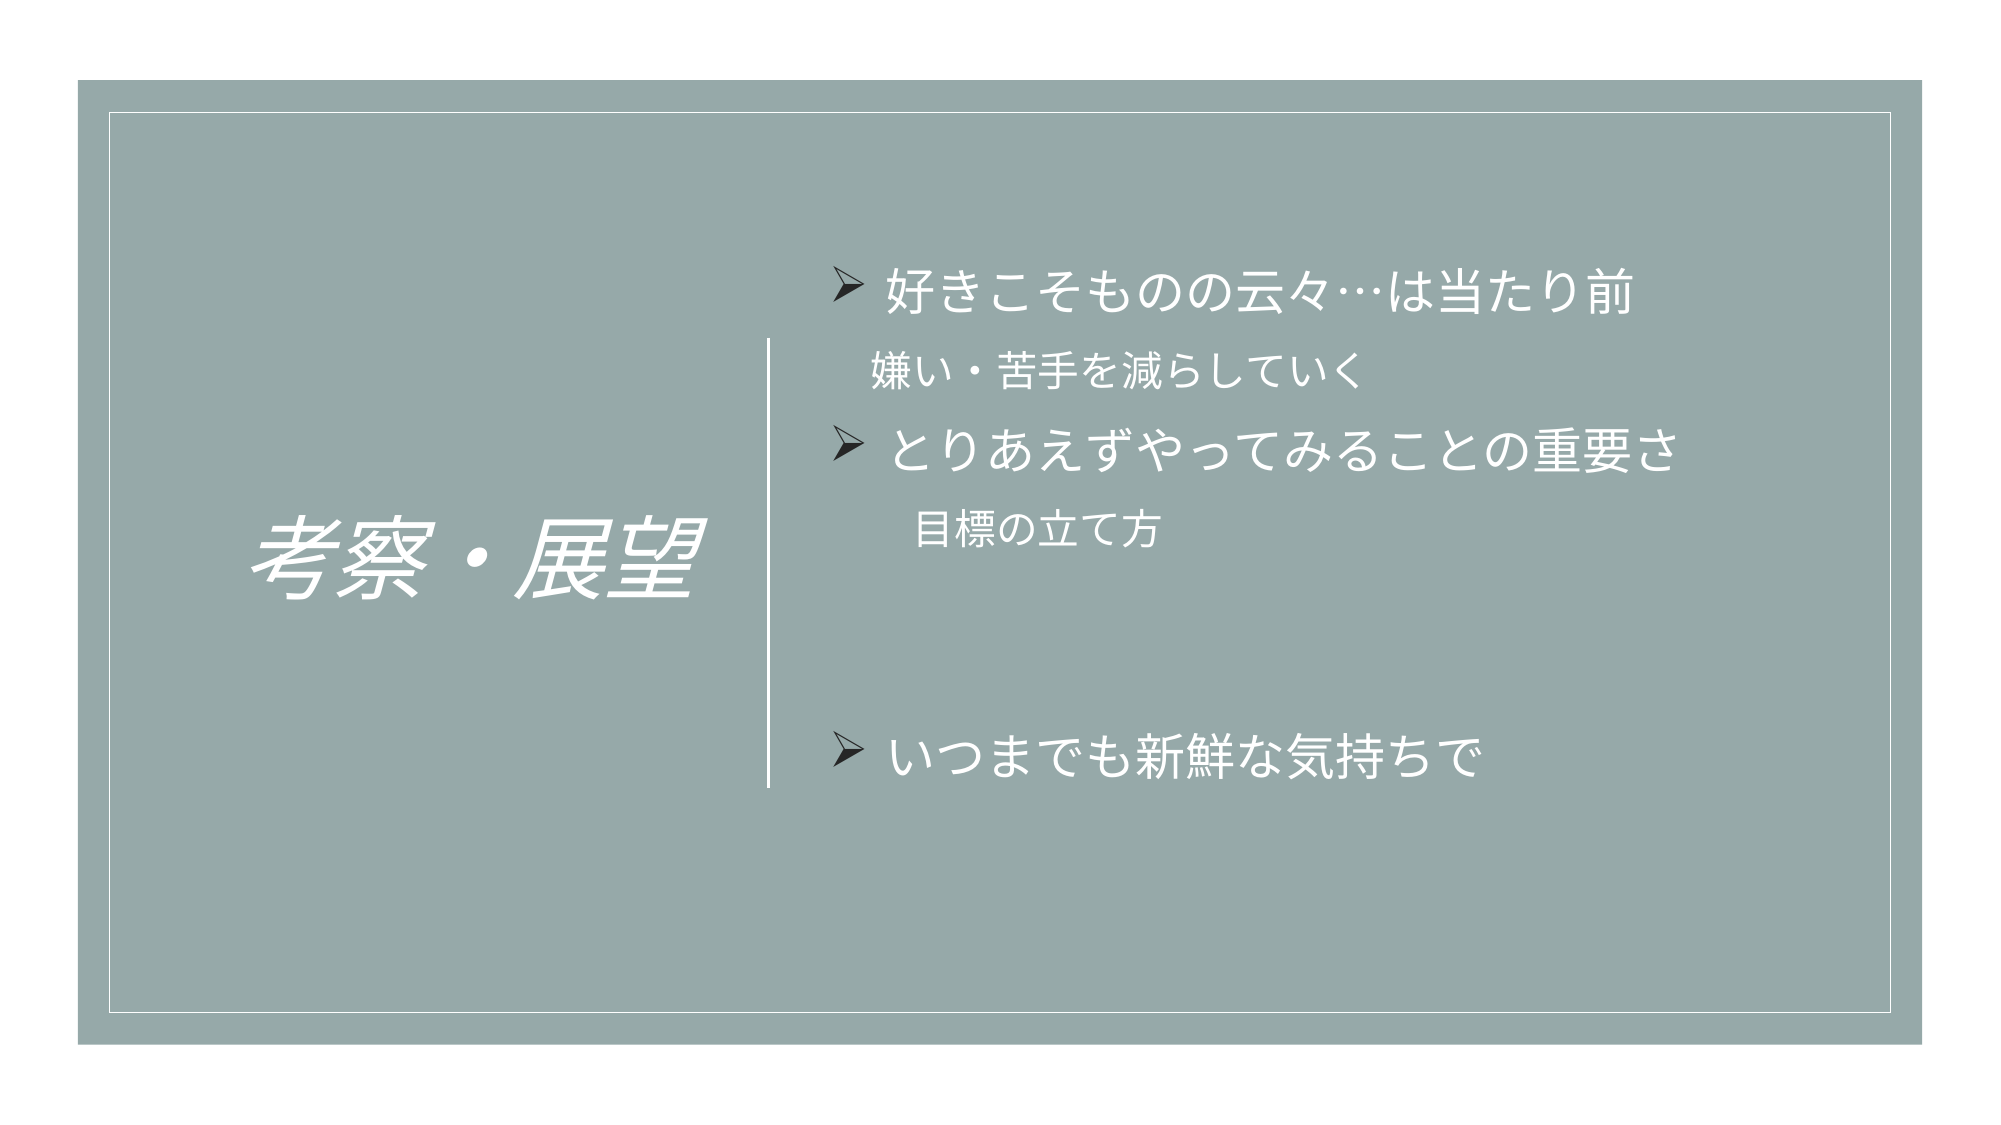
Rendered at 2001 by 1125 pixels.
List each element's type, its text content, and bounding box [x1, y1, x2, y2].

text_box [0, 0, 2000, 1125]
title 考察・展望 [142, 164, 711, 961]
text_box [77, 79, 1923, 1046]
text_box [109, 112, 1891, 1013]
list 好きこそものの云々…は当たり前 嫌い・苦手を減らしていく とりあえずやってみることの重要さ 目標の立て方 いつまでも新鮮な気持ちで [814, 164, 1834, 961]
